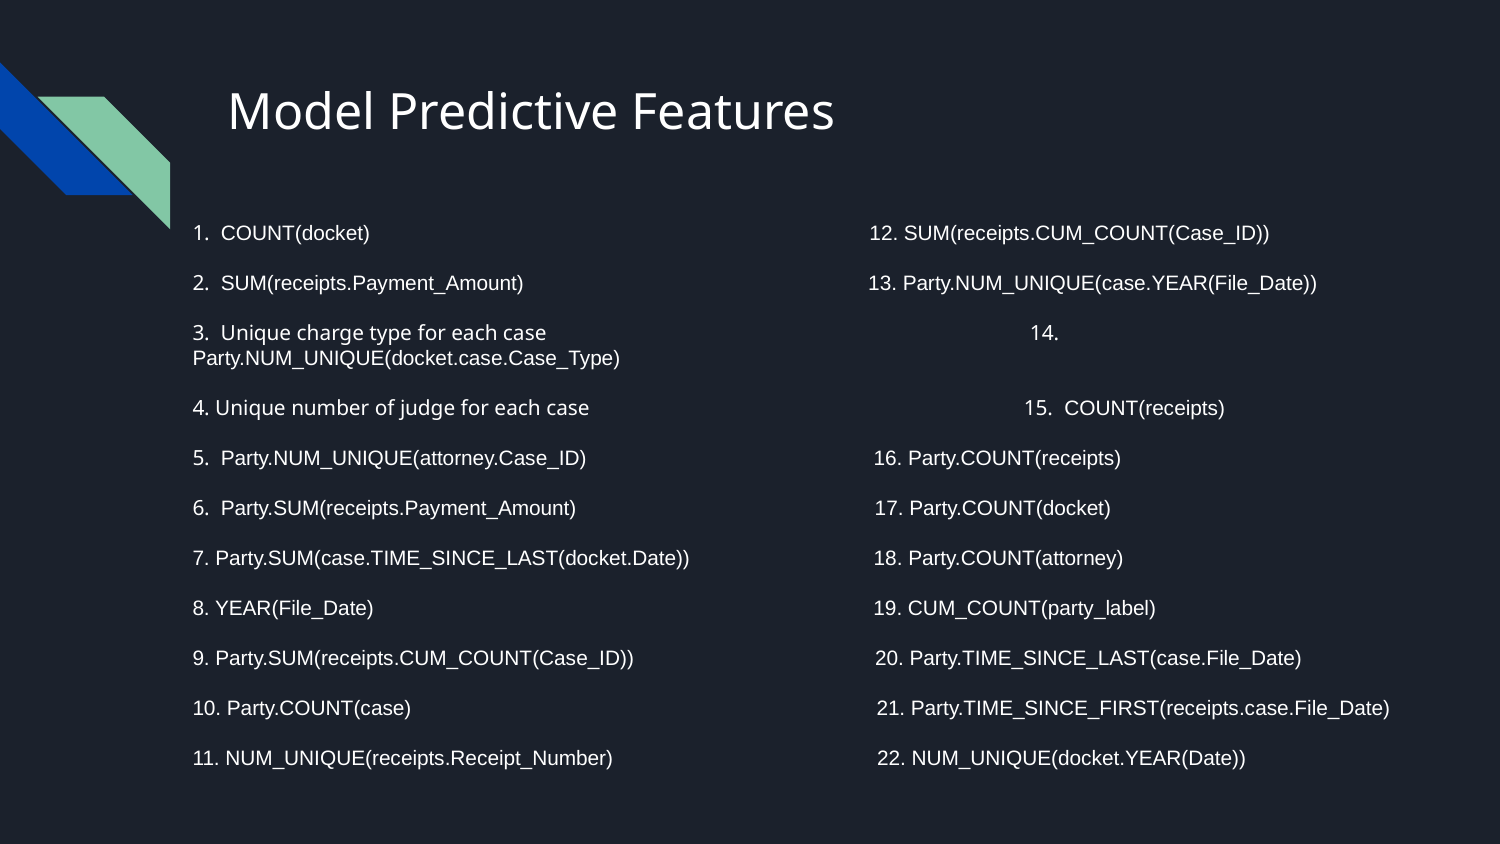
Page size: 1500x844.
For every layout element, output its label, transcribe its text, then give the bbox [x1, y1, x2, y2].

text_box 1. COUNT(docket) 12. SUM(receipts.CUM_COUNT(Case_ID)) 2. SUM(receipts.Payment_Amount) 13. Party.NUM_UNIQUE(case.YEAR(File_Date)) 3. Unique charge type for each case 14. Party.NUM_UNIQUE(docket.case.Case_Type) 4. Unique number of judge for each case 15. COUNT(receipts) 5. Party.NUM_UNIQUE(attorney.Case_ID) 16. Party.COUNT(receipts) 6. Party.SUM(receipts.Payment_Amount) 17. Party.COUNT(docket) 7. Party.SUM(case.TIME_SINCE_LAST(docket.Date)) 18. Party.COUNT(attorney) 8. YEAR(File_Date) 19. CUM_COUNT(party_label) 9. Party.SUM(receipts.CUM_COUNT(Case_ID)) 20. Party.TIME_SINCE_LAST(case.File_Date) 10. Party.COUNT(case) 21. Party.TIME_SINCE_FIRST(receipts.case.File_Date) 11. NUM_UNIQUE(receipts.Receipt_Number) 22. NUM_UNIQUE(docket.YEAR(Date)) [177, 204, 1430, 783]
title Model Predictive Features [212, 64, 1368, 204]
